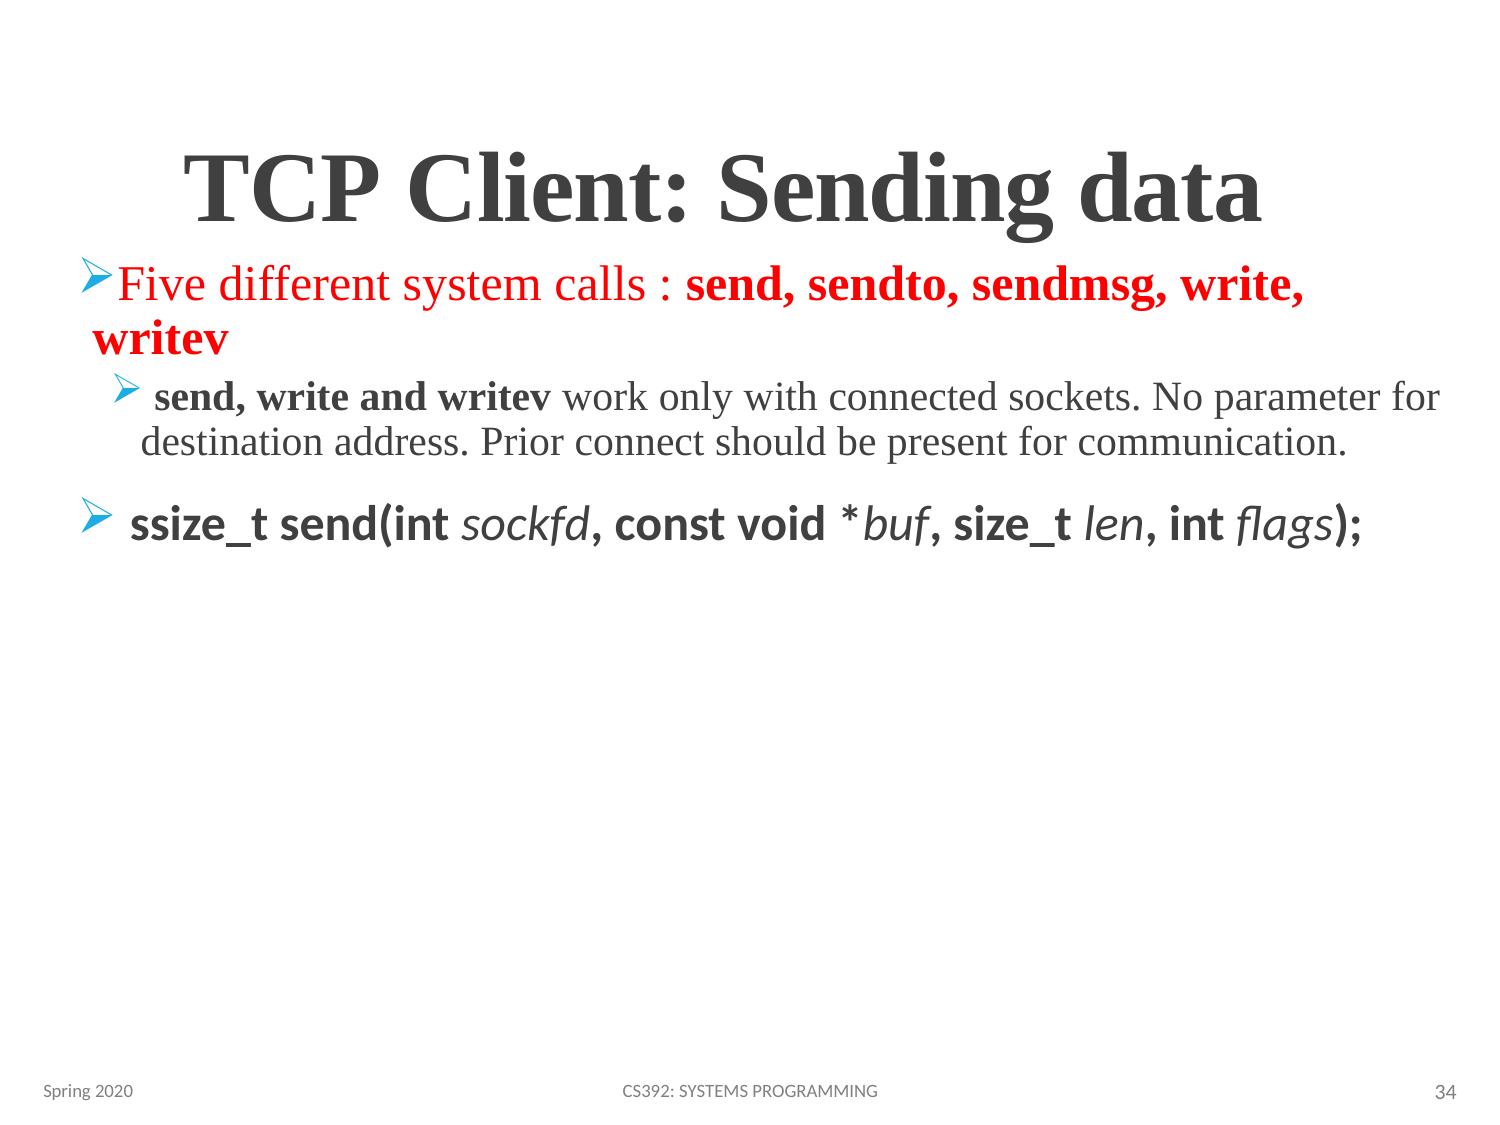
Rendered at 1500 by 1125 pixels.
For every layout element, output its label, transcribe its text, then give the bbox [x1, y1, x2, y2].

slide_number Spring 2020 [28, 1059, 333, 1120]
list Five different system calls : send, sendto, sendmsg, write, writev send, write and writev work only with connected sockets. No parameter for destination address. Prior connect should be present for communication. ssize_t send(int sockfd, const void *buf, size_t len, int flags); [62, 249, 1469, 975]
footer CS392: Systems Programming [453, 1059, 1047, 1120]
title TCP Client: Sending data [104, 95, 1343, 249]
slide_number 34 [1310, 1060, 1472, 1121]
